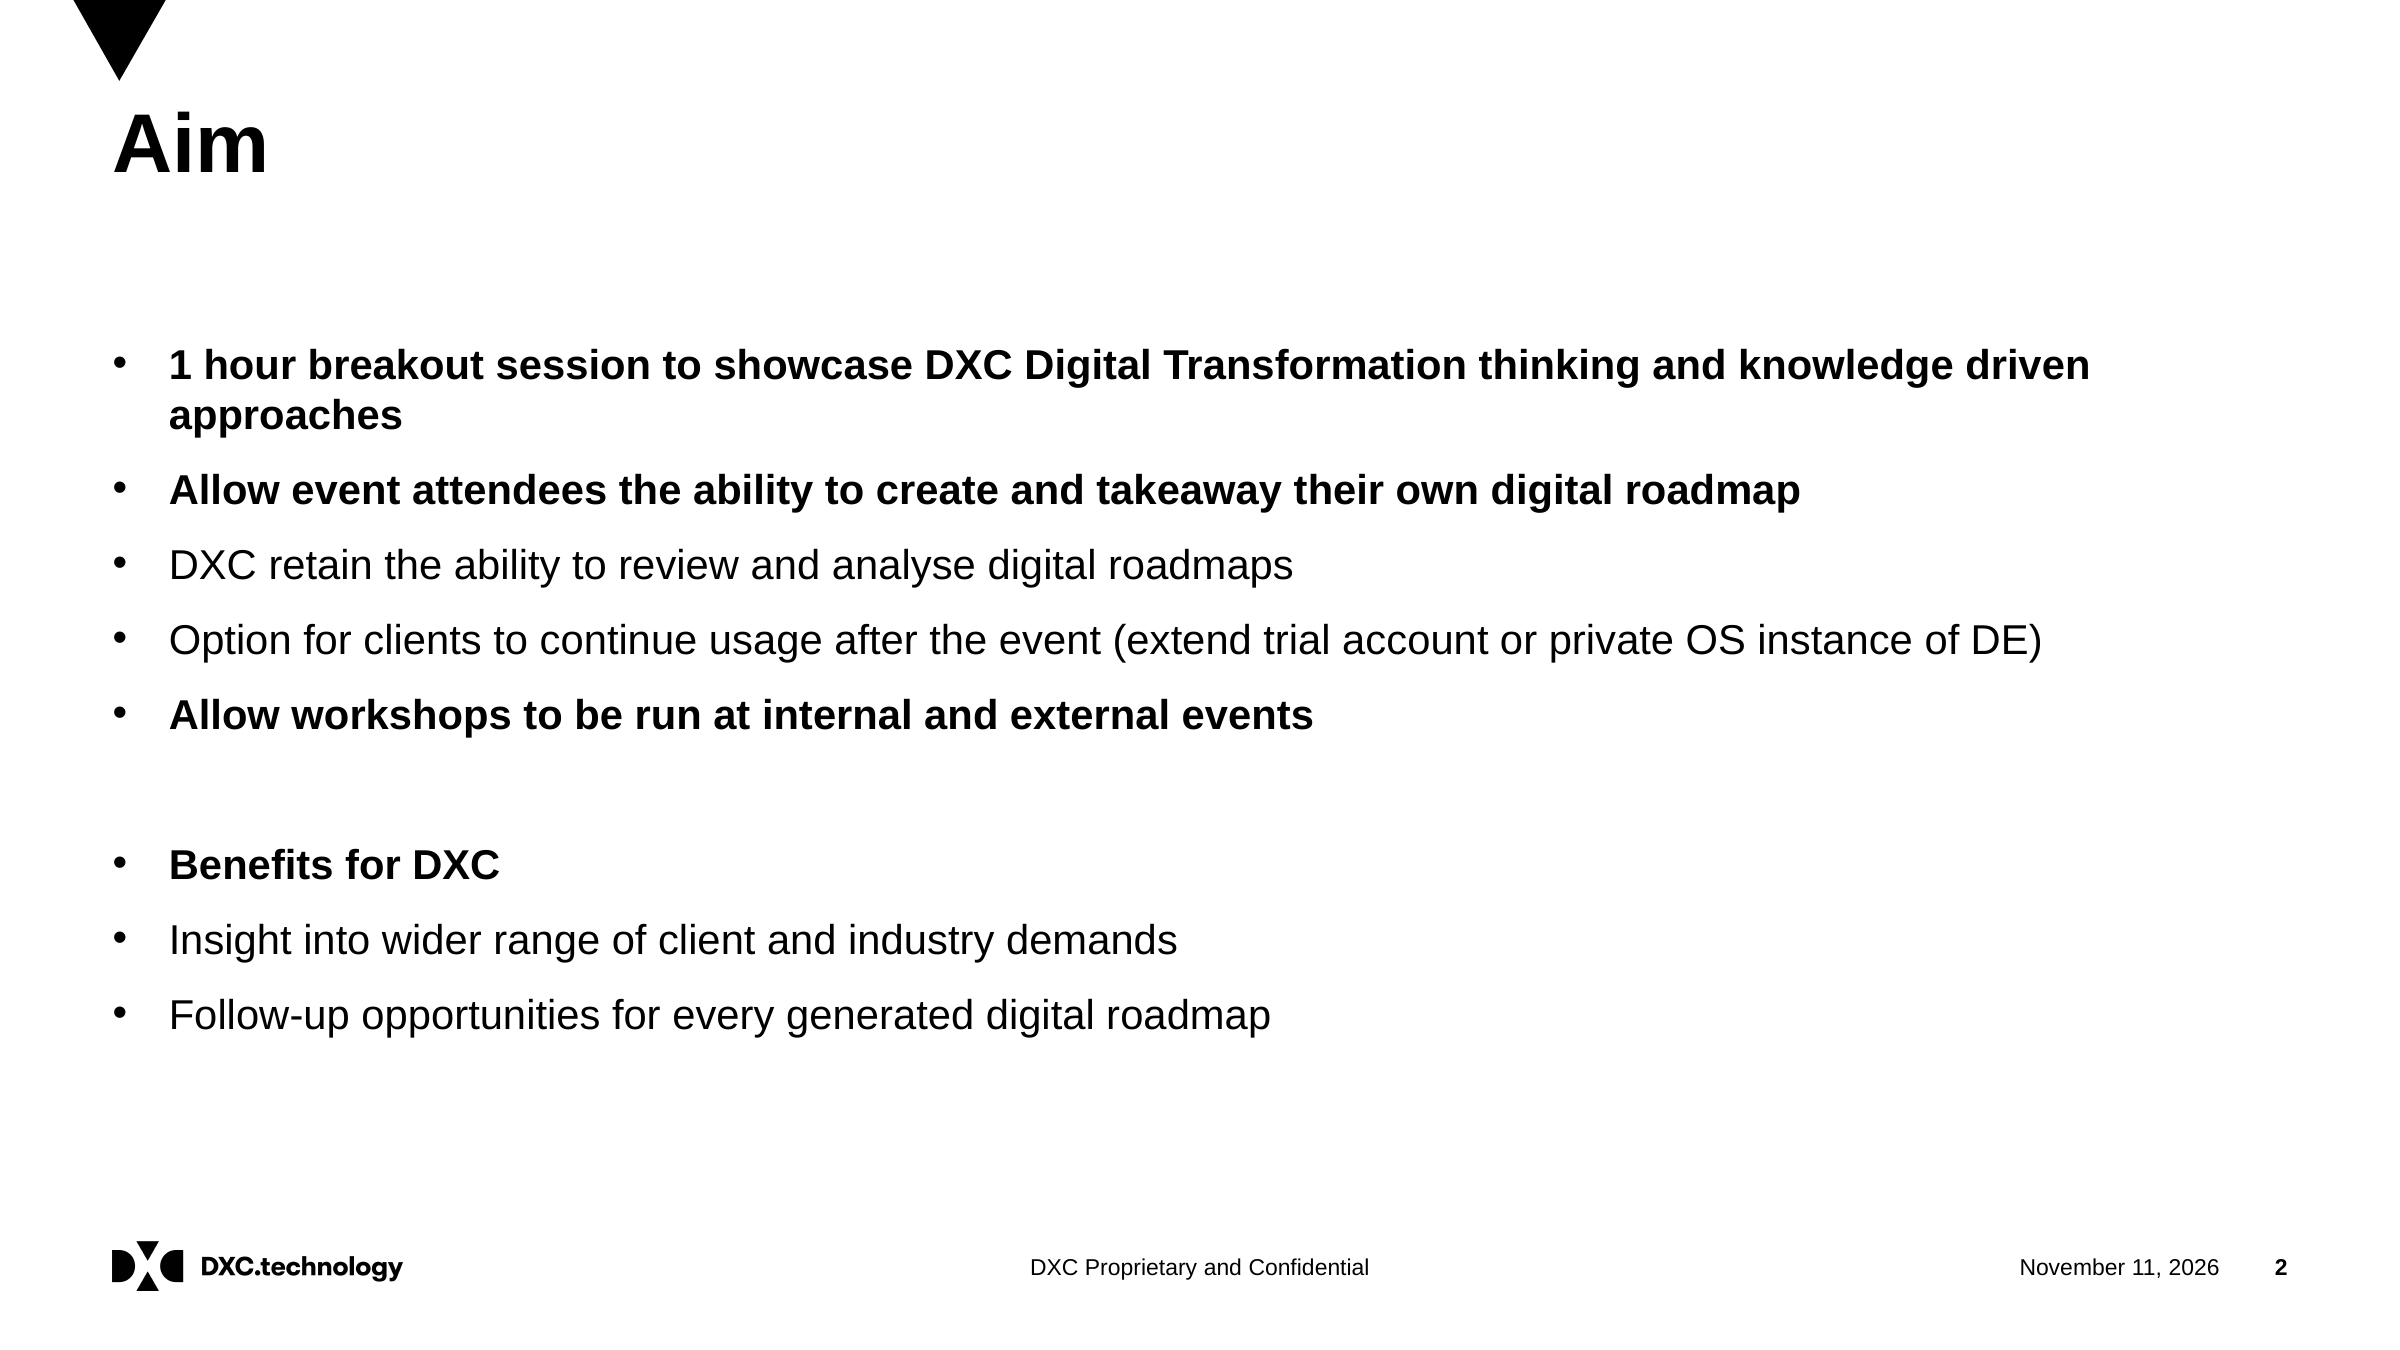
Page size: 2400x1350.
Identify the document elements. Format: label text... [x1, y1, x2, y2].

list 1 hour breakout session to showcase DXC Digital Transformation thinking and knowledge driven approaches Allow event attendees the ability to create and takeaway their own digital roadmap DXC retain the ability to review and analyse digital roadmaps Option for clients to continue usage after the event (extend trial account or private OS instance of DE) Allow workshops to be run at internal and external events Benefits for DXC Insight into wider range of client and industry demands Follow-up opportunities for every generated digital roadmap [112, 337, 2288, 1178]
title Aim [112, 104, 2288, 337]
